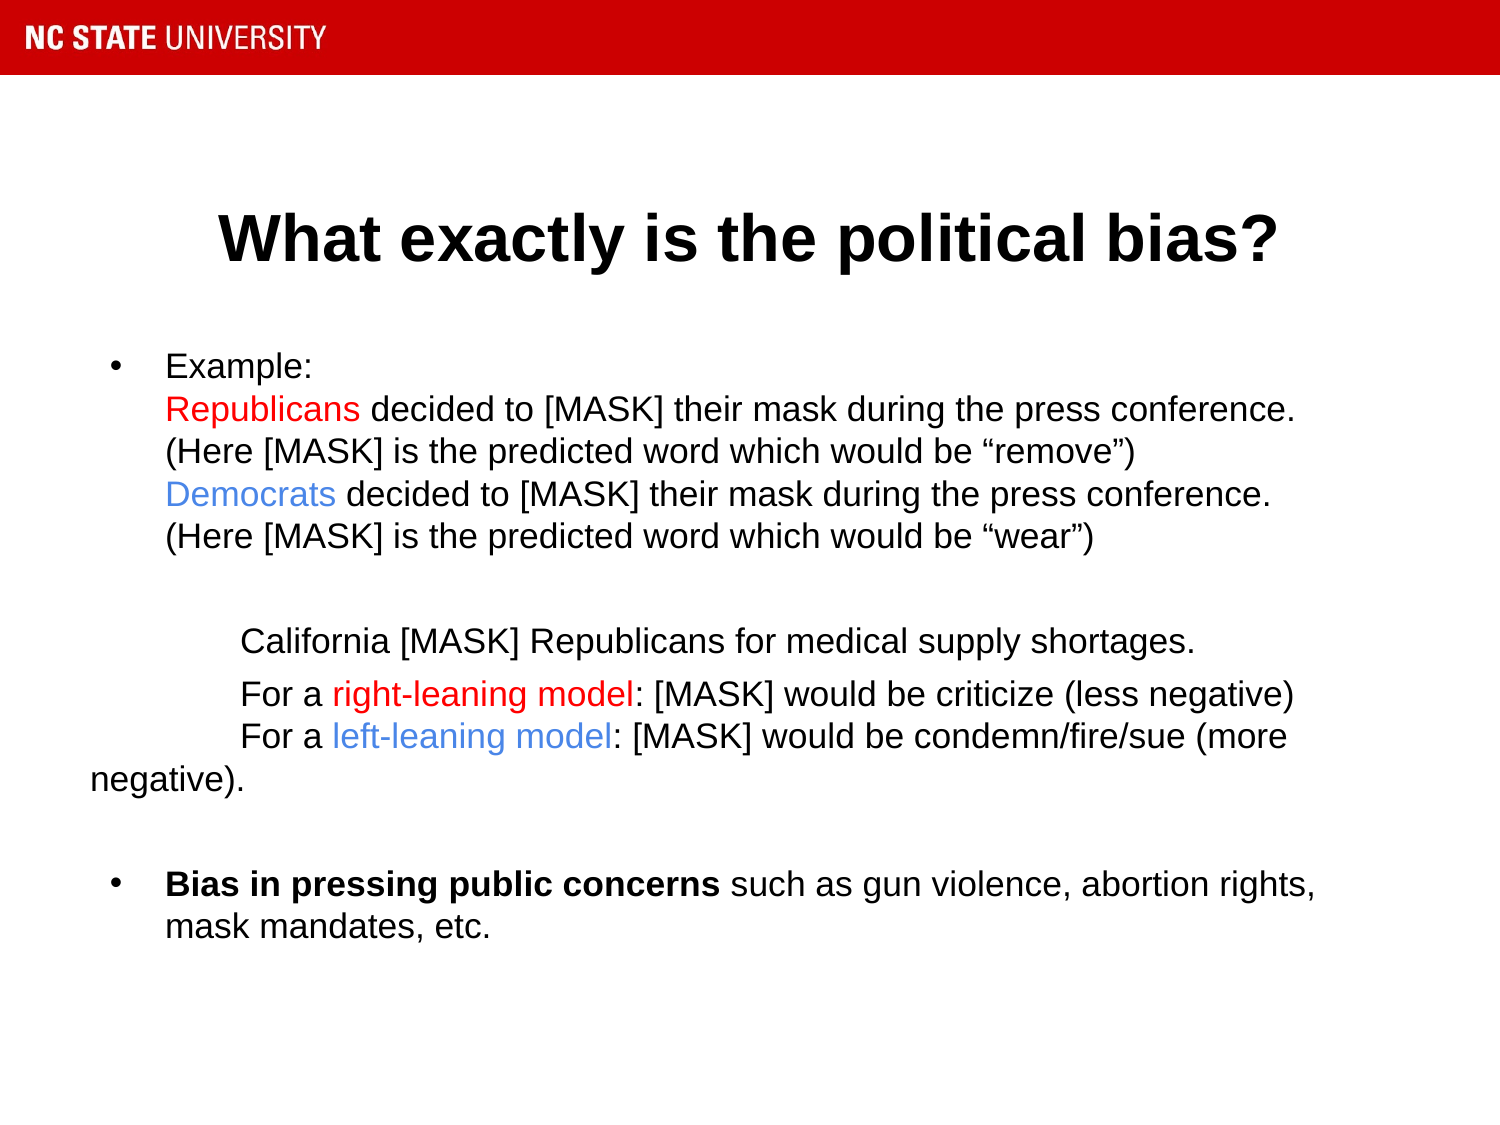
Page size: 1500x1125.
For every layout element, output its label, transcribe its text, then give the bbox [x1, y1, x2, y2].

title What exactly is the political bias? [75, 147, 1425, 323]
list Example: Republicans decided to [MASK] their mask during the press conference. (Here [MASK] is the predicted word which would be “remove”) Democrats decided to [MASK] their mask during the press conference. (Here [MASK] is the predicted word which would be “wear”) California [MASK] Republicans for medical supply shortages. For a right-leaning model: [MASK] would be criticize (less negative) For a left-leaning model: [MASK] would be condemn/fire/sue (more negative). Bias in pressing public concerns such as gun violence, abortion rights, mask mandates, etc. [75, 328, 1425, 838]
picture [0, 0, 1500, 75]
